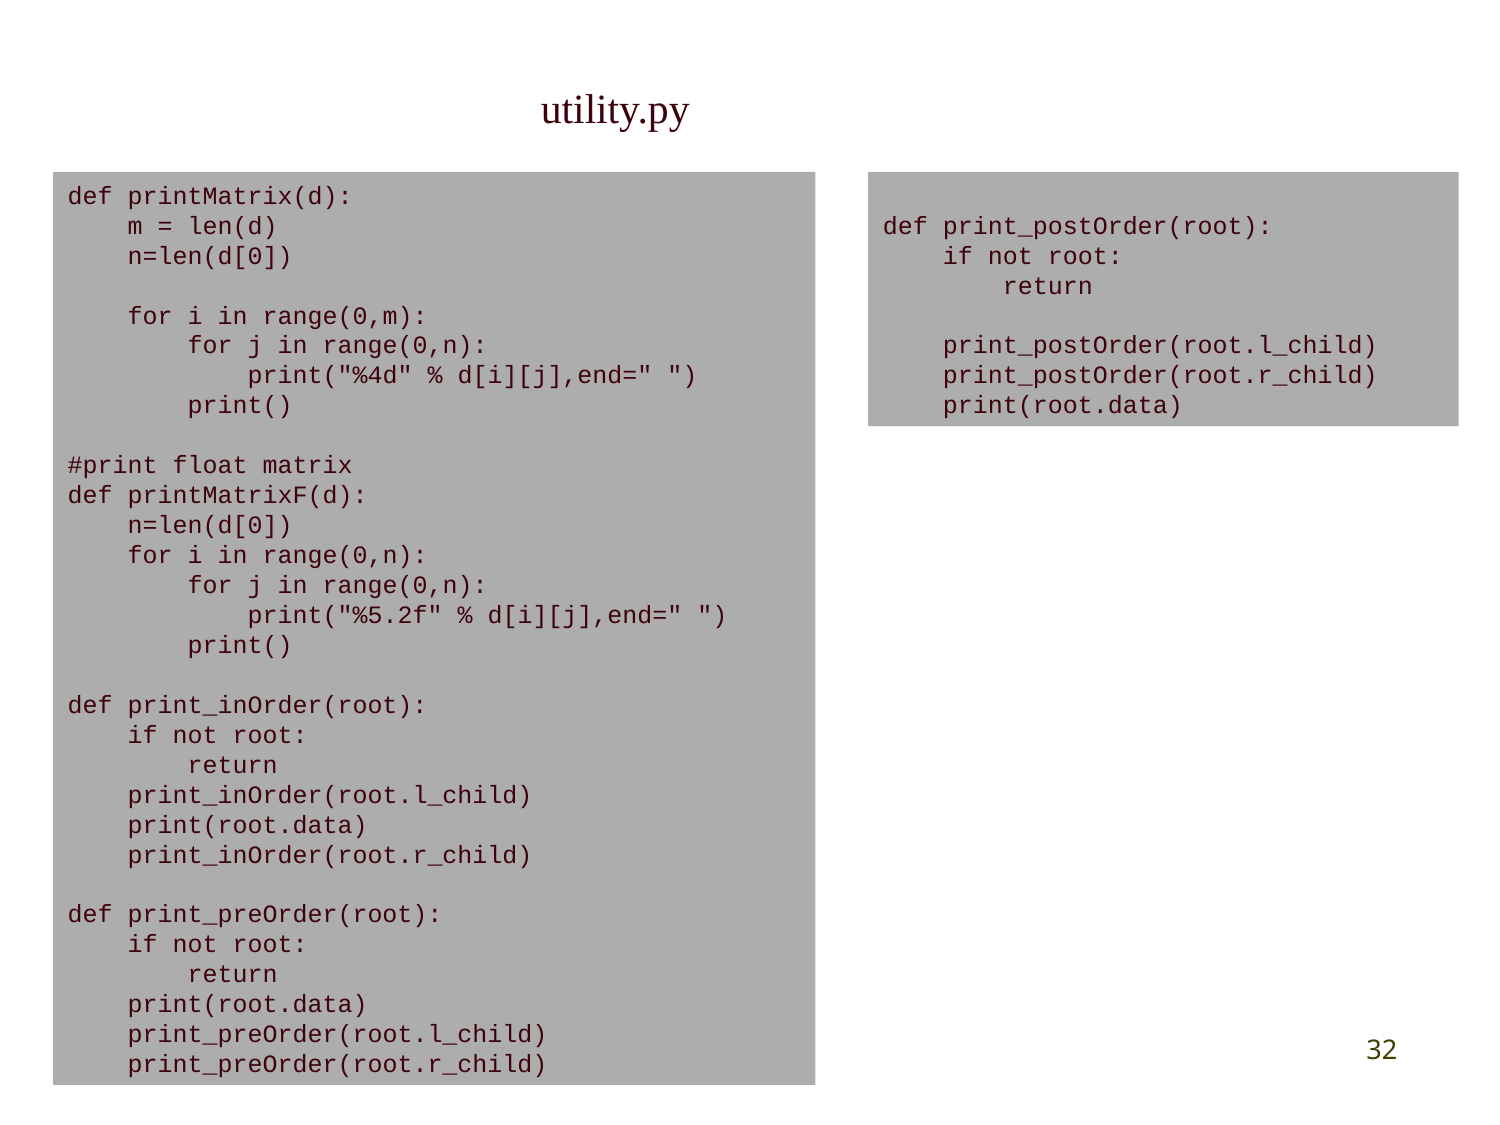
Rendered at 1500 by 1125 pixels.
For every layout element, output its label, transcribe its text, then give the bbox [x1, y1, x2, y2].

text_box def printMatrix(d): m = len(d) n=len(d[0]) for i in range(0,m): for j in range(0,n): print("%4d" % d[i][j],end=" ") print() #print float matrix def printMatrixF(d): n=len(d[0]) for i in range(0,n): for j in range(0,n): print("%5.2f" % d[i][j],end=" ") print() def print_inOrder(root): if not root: return print_inOrder(root.l_child) print(root.data) print_inOrder(root.r_child) def print_preOrder(root): if not root: return print(root.data) print_preOrder(root.l_child) print_preOrder(root.r_child) [53, 171, 816, 1085]
text_box utility.py [526, 66, 706, 140]
text_box def print_postOrder(root): if not root: return print_postOrder(root.l_child) print_postOrder(root.r_child) print(root.data) [868, 171, 1459, 427]
slide_number 32 [1099, 1024, 1413, 1101]
